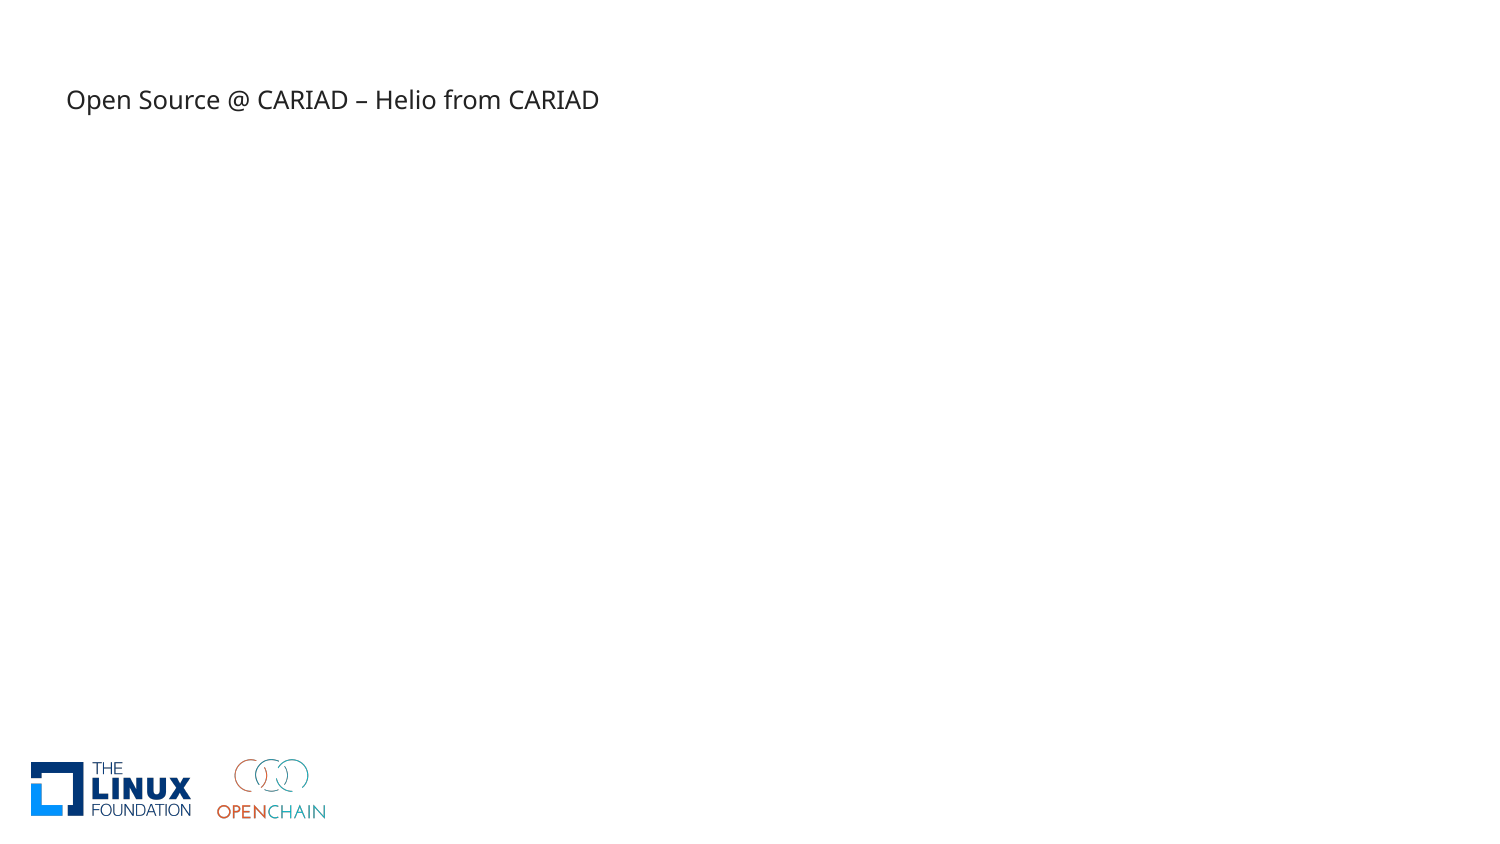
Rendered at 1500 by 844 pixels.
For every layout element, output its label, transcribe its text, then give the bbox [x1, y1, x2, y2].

picture [215, 757, 327, 821]
title Open Source @ CARIAD – Helio from CARIAD [51, 67, 1449, 167]
picture [31, 762, 191, 816]
